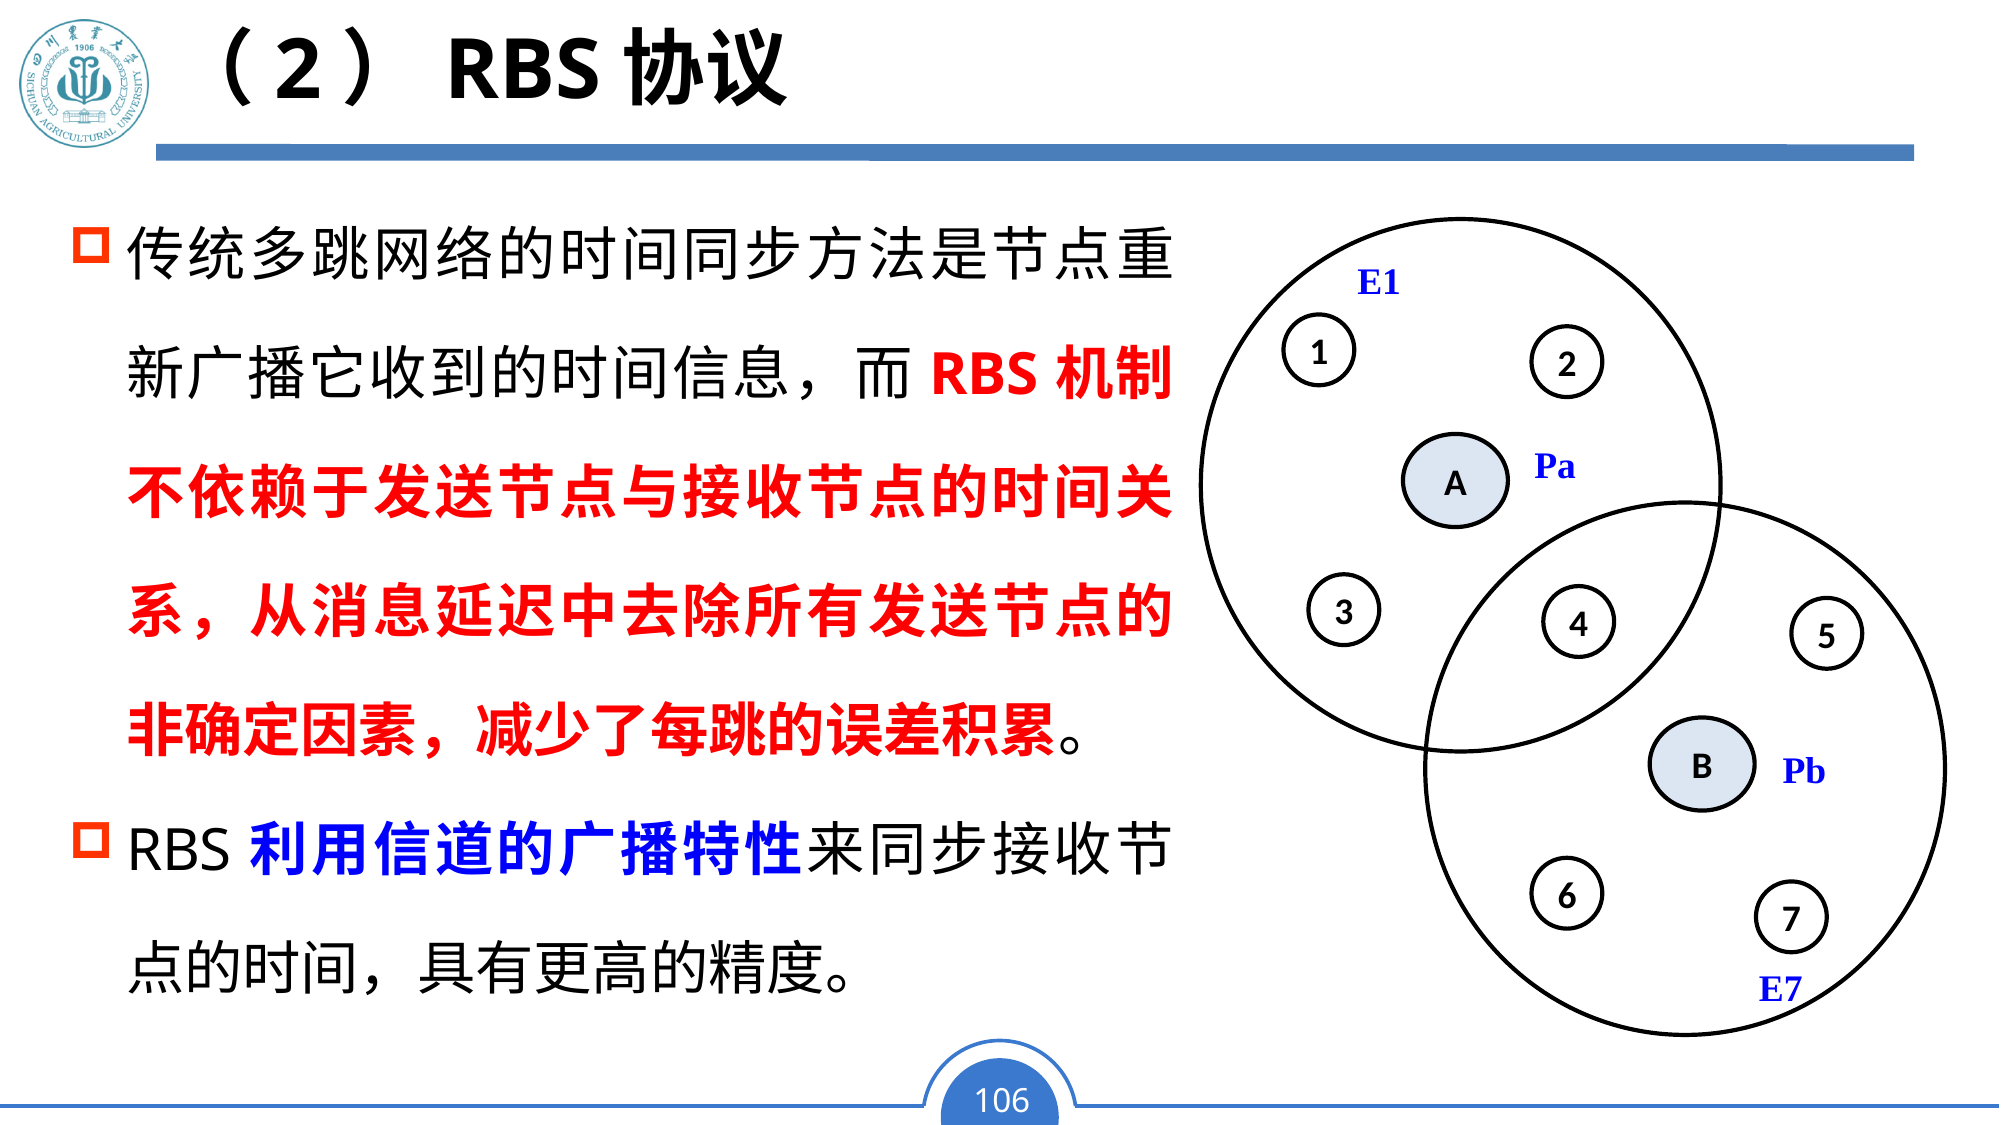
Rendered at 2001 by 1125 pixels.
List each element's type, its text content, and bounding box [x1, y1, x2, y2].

text_box 2 [1529, 324, 1605, 400]
text_box 传统多跳网络的时间同步方法是节点重新广播它收到的时间信息，而RBS机制不依赖于发送节点与接收节点的时间关系，从消息延迟中去除所有发送节点的非确定因素，减少了每跳的误差积累。 RBS利用信道的广播特性来同步接收节点的时间，具有更高的精度。 [54, 160, 1189, 1009]
text_box [1423, 500, 1948, 1038]
text_box E1 [1342, 250, 1461, 310]
text_box A [1400, 431, 1511, 530]
text_box 7 [1753, 879, 1829, 955]
text_box 3 [1306, 572, 1382, 648]
text_box B [1647, 715, 1757, 813]
title （2）RBS协议 [156, 7, 1910, 146]
text_box Pa [1519, 433, 1638, 494]
text_box Pb [1767, 738, 1886, 799]
text_box E7 [1744, 956, 1863, 1017]
text_box 1 [1281, 312, 1357, 388]
text_box 6 [1529, 855, 1605, 931]
text_box [1198, 216, 1723, 751]
text_box 4 [1541, 583, 1617, 660]
text_box 5 [1789, 595, 1865, 671]
